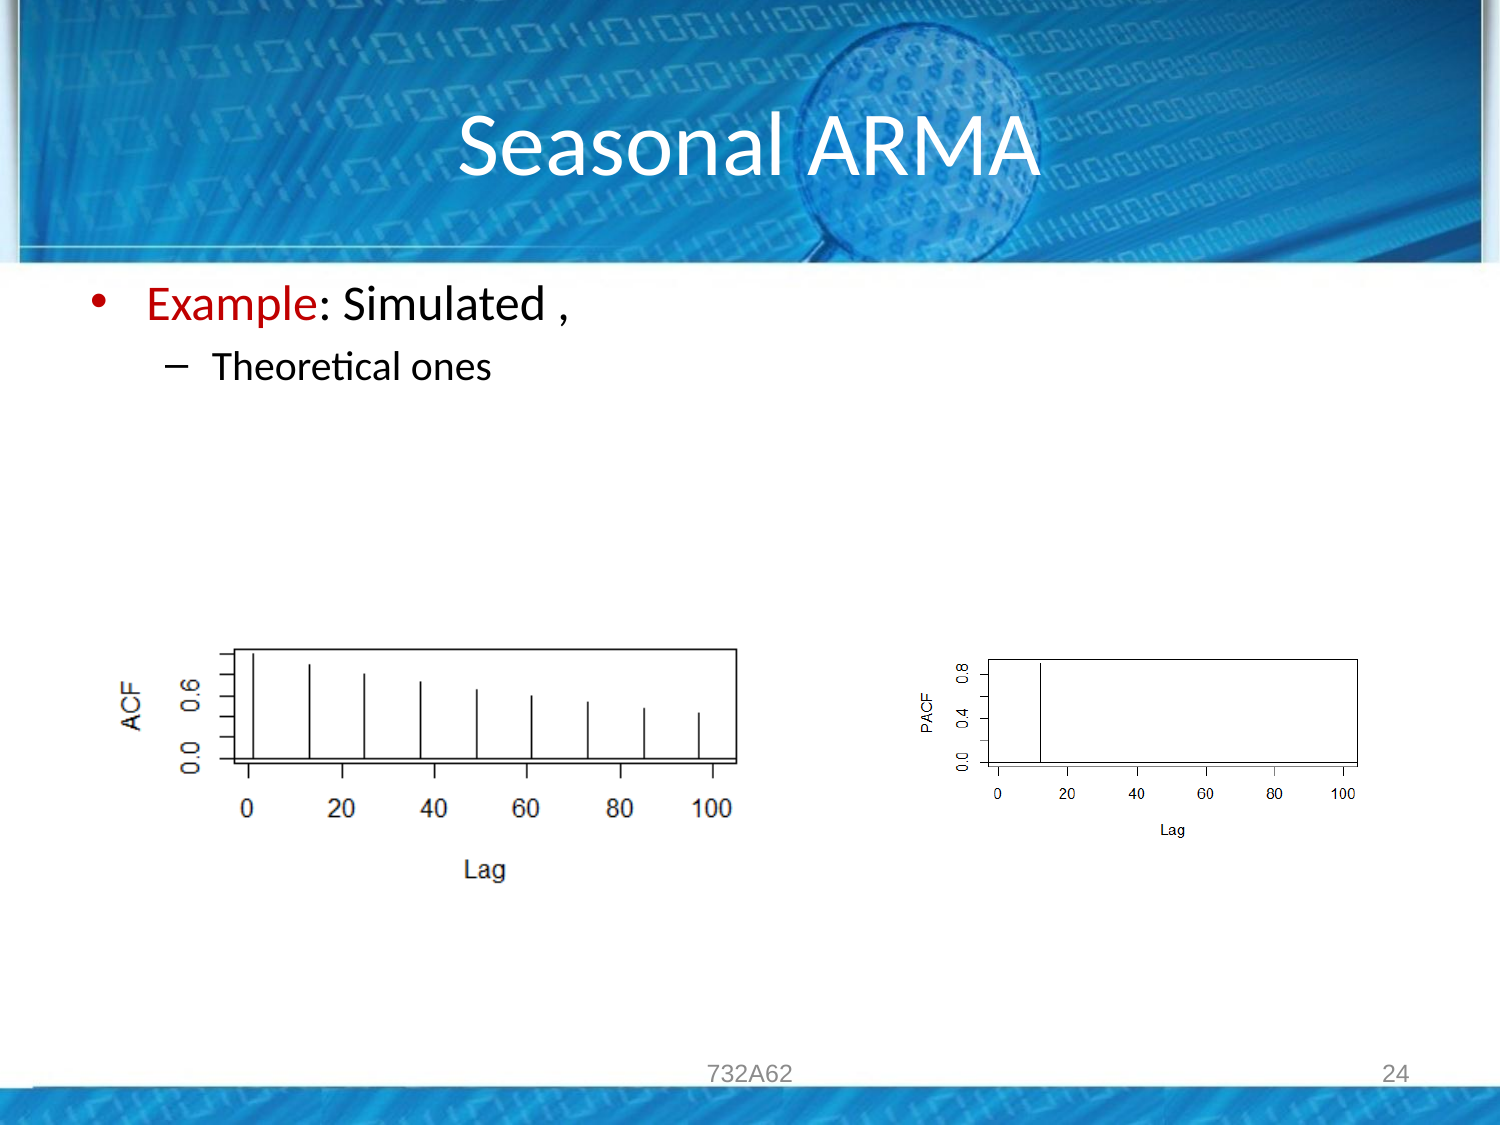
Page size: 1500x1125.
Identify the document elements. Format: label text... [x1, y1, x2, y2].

footer 732A62 [512, 1042, 988, 1103]
picture [0, 0, 1500, 1125]
title Seasonal ARMA [75, 45, 1425, 233]
slide_number 24 [1074, 1042, 1425, 1103]
